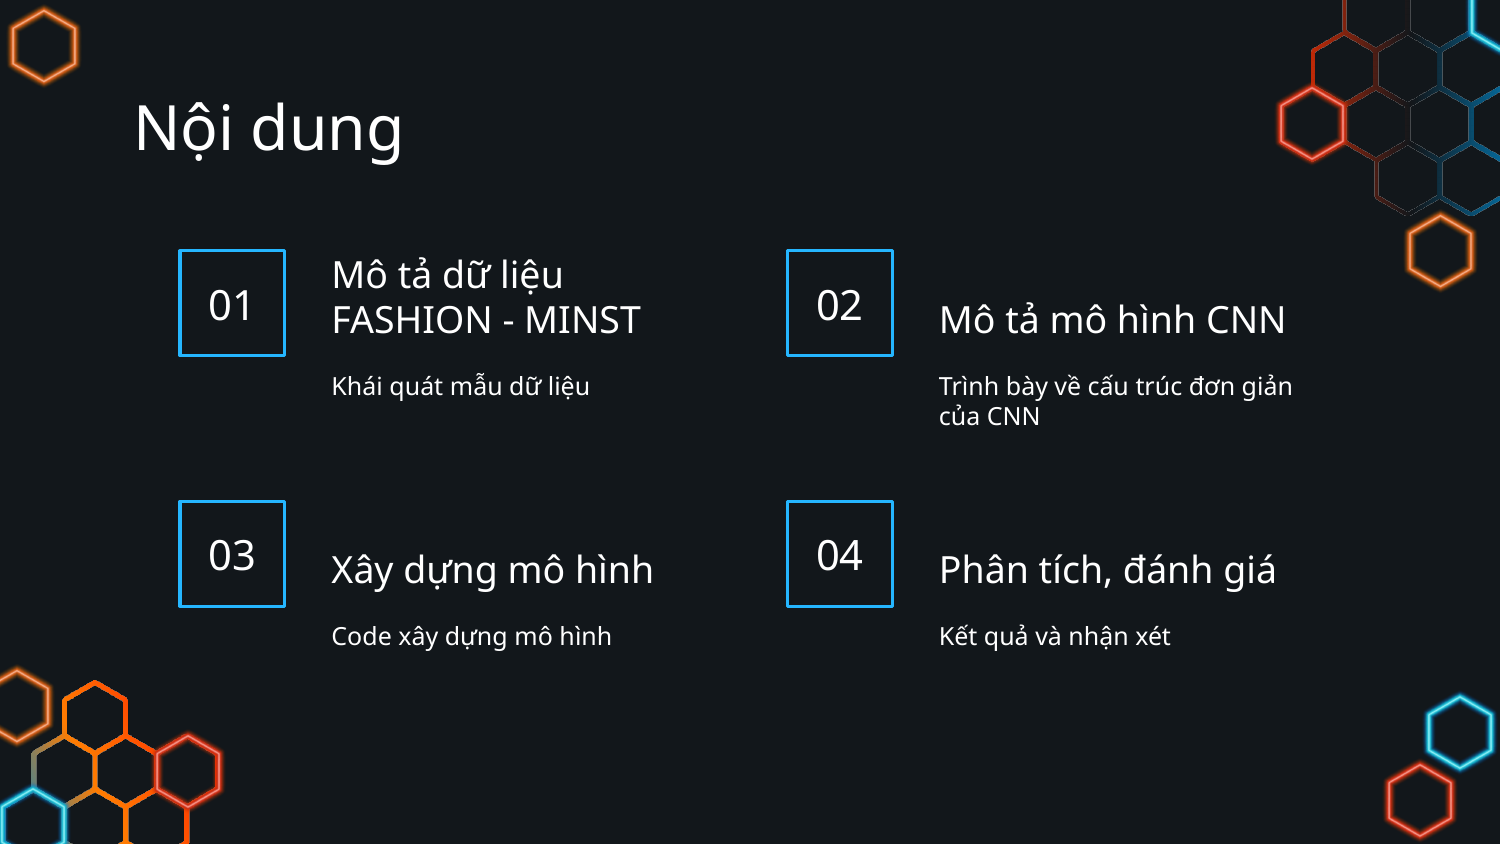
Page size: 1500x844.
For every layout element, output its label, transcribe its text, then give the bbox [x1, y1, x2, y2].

title 03 [178, 500, 286, 608]
subtitle Khái quát mẫu dữ liệu [316, 355, 713, 450]
subtitle Kết quả và nhận xét [923, 605, 1320, 700]
title Xây dựng mô hình [316, 478, 713, 606]
title Mô tả mô hình CNN [923, 228, 1320, 355]
title Phân tích, đánh giá [923, 478, 1320, 605]
picture [1381, 689, 1499, 844]
title Nội dung [118, 72, 1382, 167]
subtitle Trình bày về cấu trúc đơn giản của CNN [923, 355, 1320, 450]
title Mô tả dữ liệu FASHION - MINST [316, 228, 713, 355]
title 01 [178, 249, 286, 357]
subtitle Code xây dựng mô hình [316, 606, 713, 700]
title 04 [786, 500, 894, 608]
picture [5, 3, 83, 89]
picture [1279, 0, 1500, 294]
title 02 [786, 249, 894, 357]
picture [0, 663, 227, 844]
